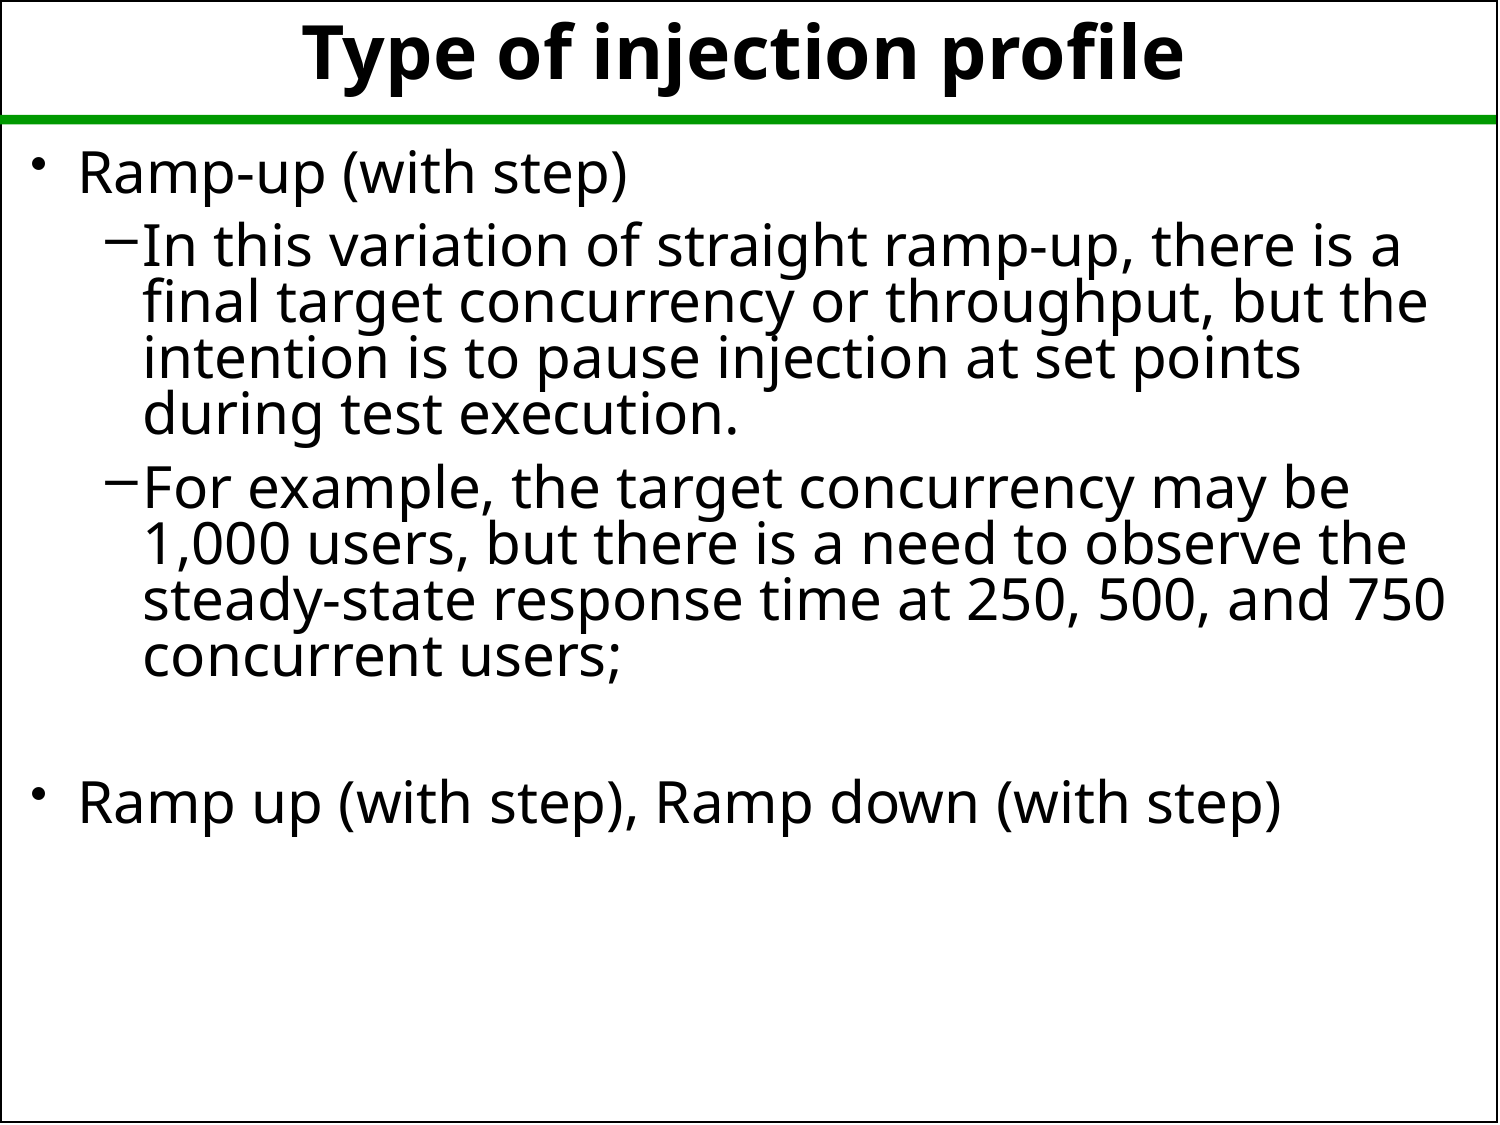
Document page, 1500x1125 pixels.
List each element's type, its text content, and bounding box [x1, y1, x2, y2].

list Ramp-up (with step) In this variation of straight ramp-up, there is a final target concurrency or throughput, but the intention is to pause injection at set points during test execution. For example, the target concurrency may be 1,000 users, but there is a need to observe the steady-state response time at 250, 500, and 750 concurrent users; Ramp up (with step), Ramp down (with step) [15, 141, 1485, 1074]
title Type of injection profile [87, 0, 1400, 111]
